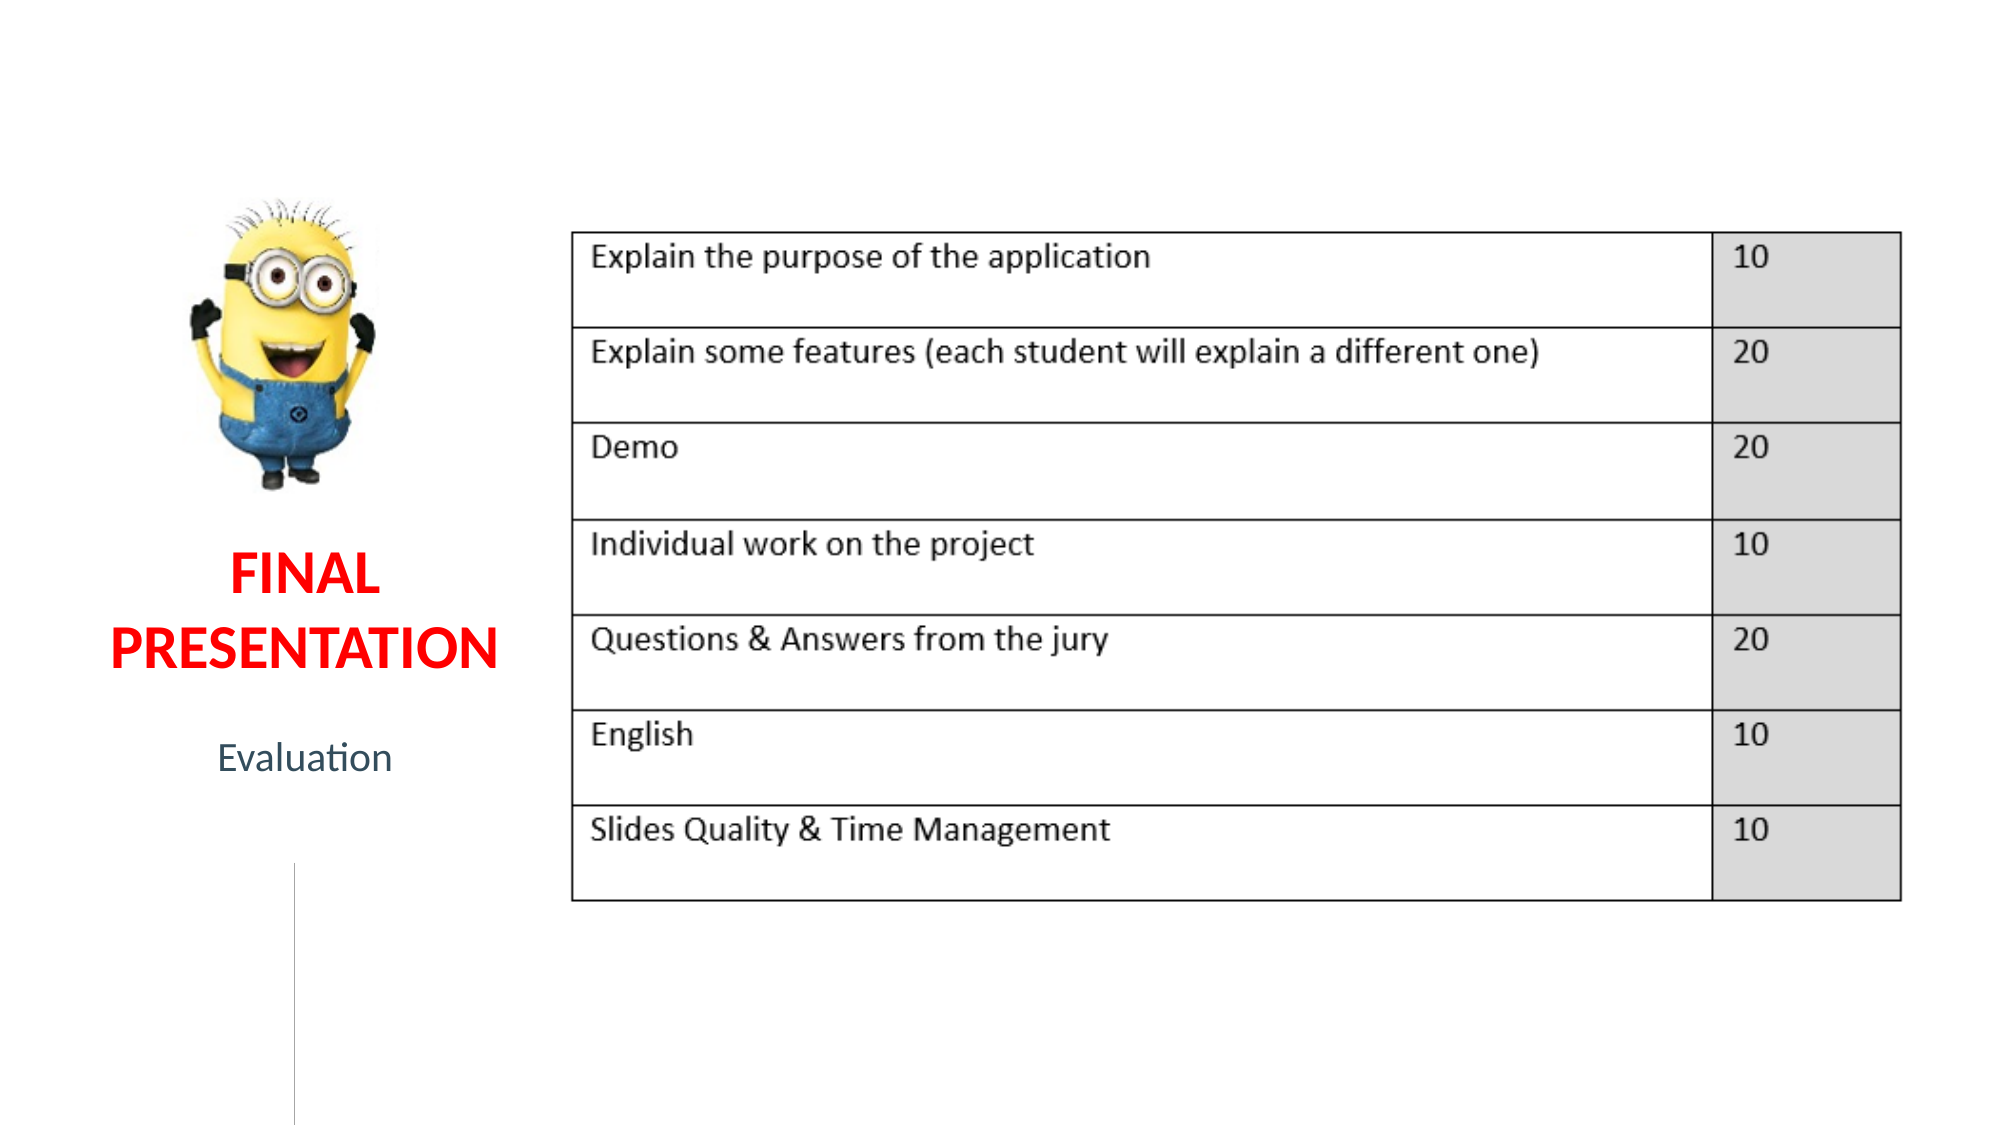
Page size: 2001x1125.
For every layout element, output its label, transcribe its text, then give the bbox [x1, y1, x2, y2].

text_box Evaluation [202, 722, 409, 788]
picture [156, 191, 410, 507]
picture [547, 211, 1927, 921]
text_box FINAL PRESENTATION [95, 523, 516, 688]
